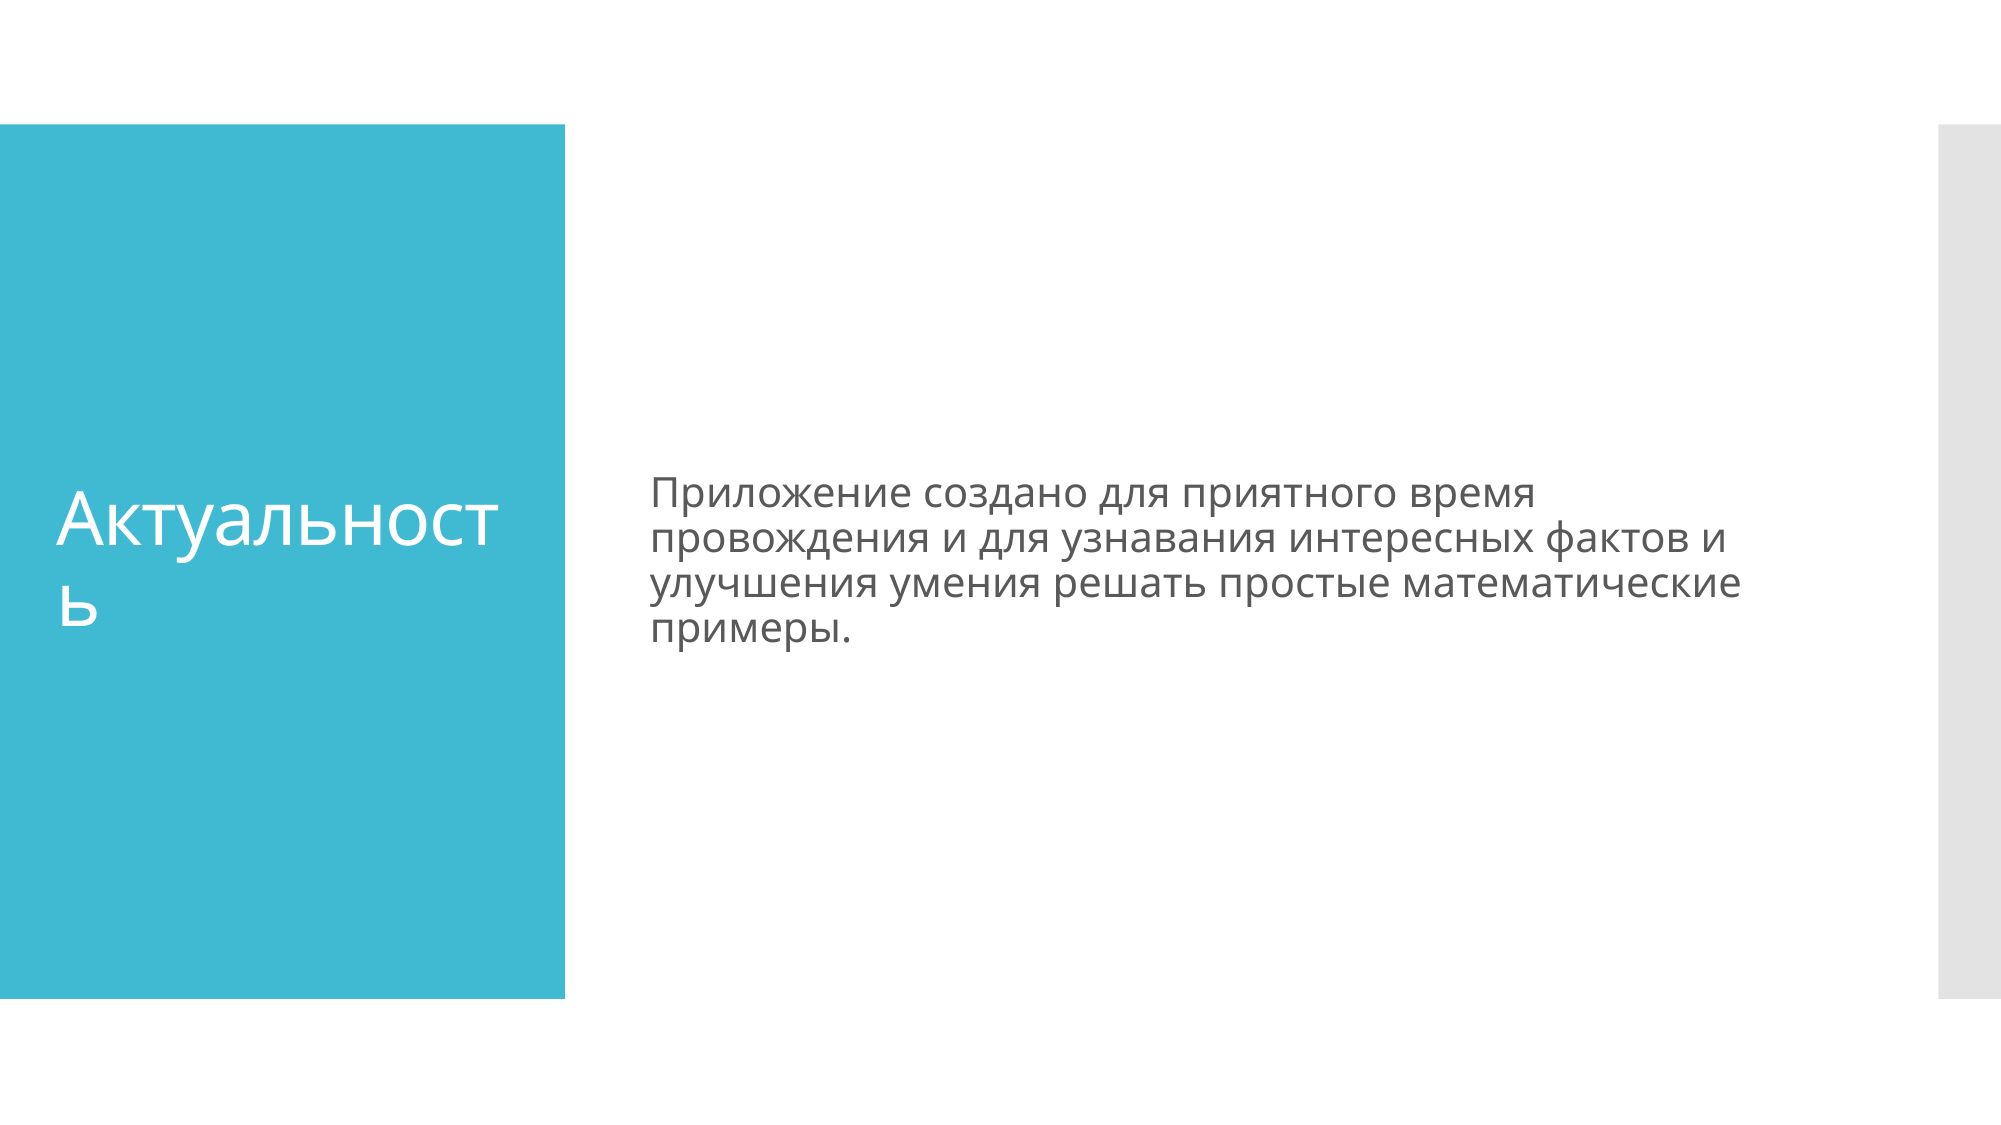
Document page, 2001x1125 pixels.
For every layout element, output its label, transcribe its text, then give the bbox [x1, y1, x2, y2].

title Актуальность [41, 184, 525, 940]
list Приложение создано для приятного время провождения и для узнавания интересных фактов и улучшения умения решать простые математические примеры. [634, 141, 1835, 982]
